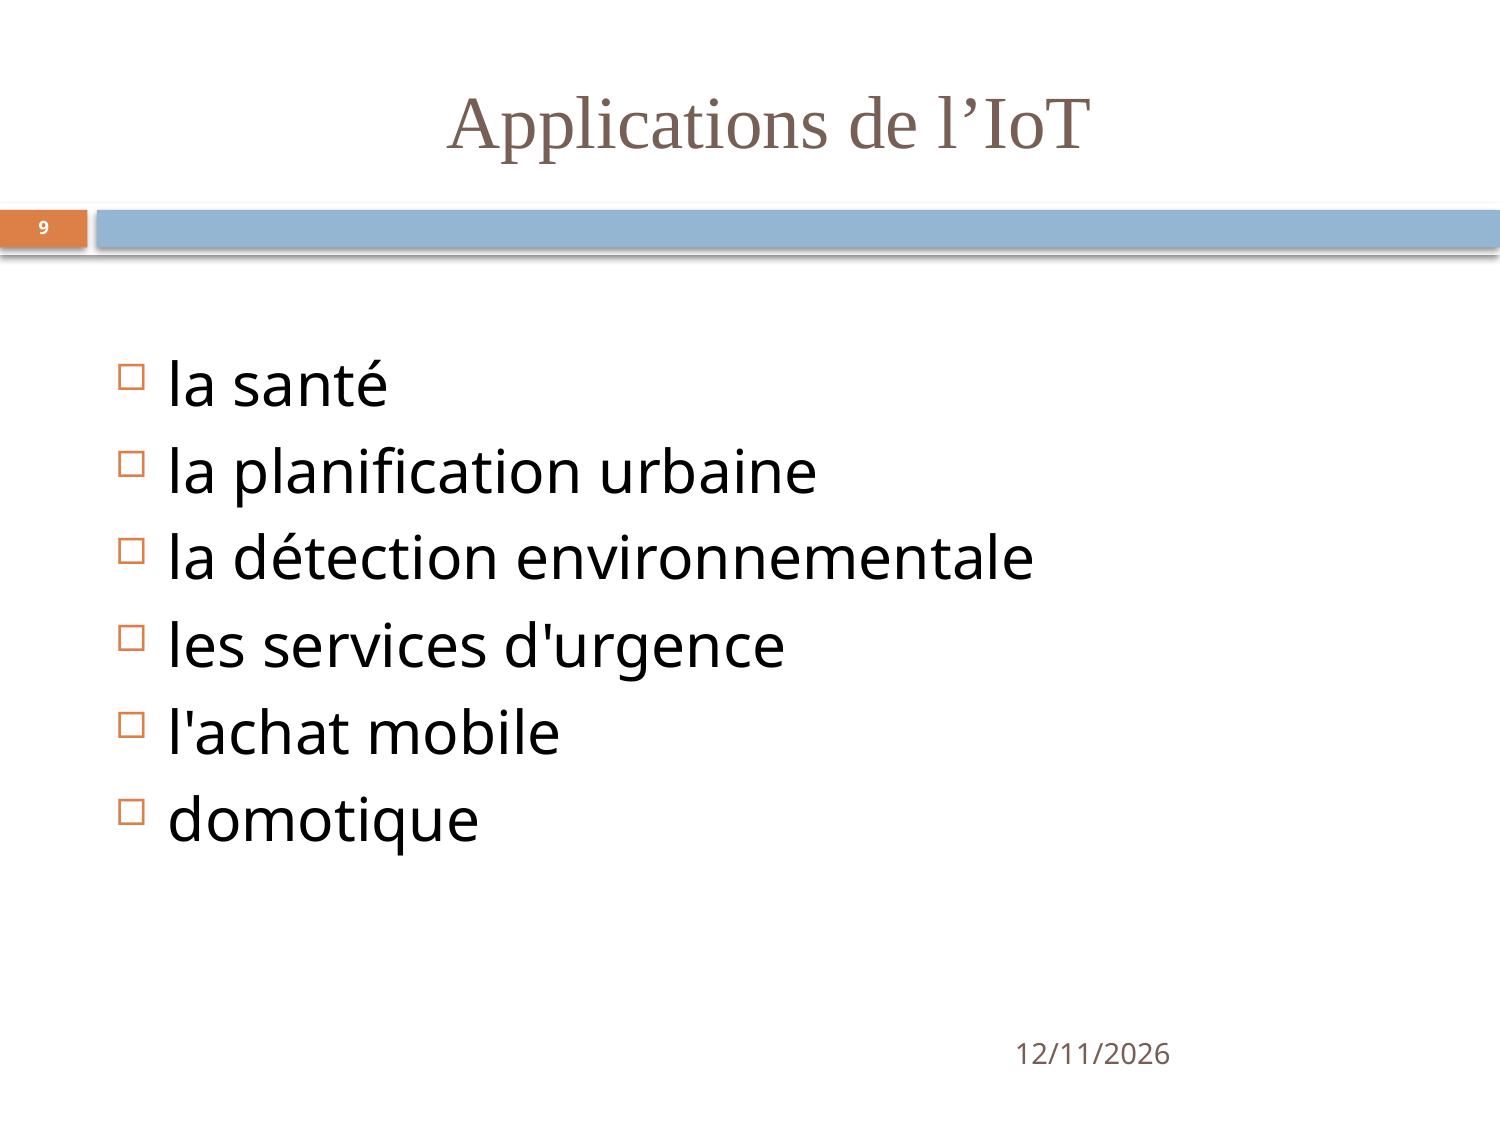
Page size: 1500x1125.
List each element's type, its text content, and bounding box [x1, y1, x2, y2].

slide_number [999, 1025, 1438, 1085]
list la santé la planification urbaine la détection environnementale les services d'urgence l'achat mobile domotique [100, 337, 1439, 1001]
title Applications de l’IoT [100, 37, 1439, 201]
slide_number 9 [0, 208, 88, 249]
